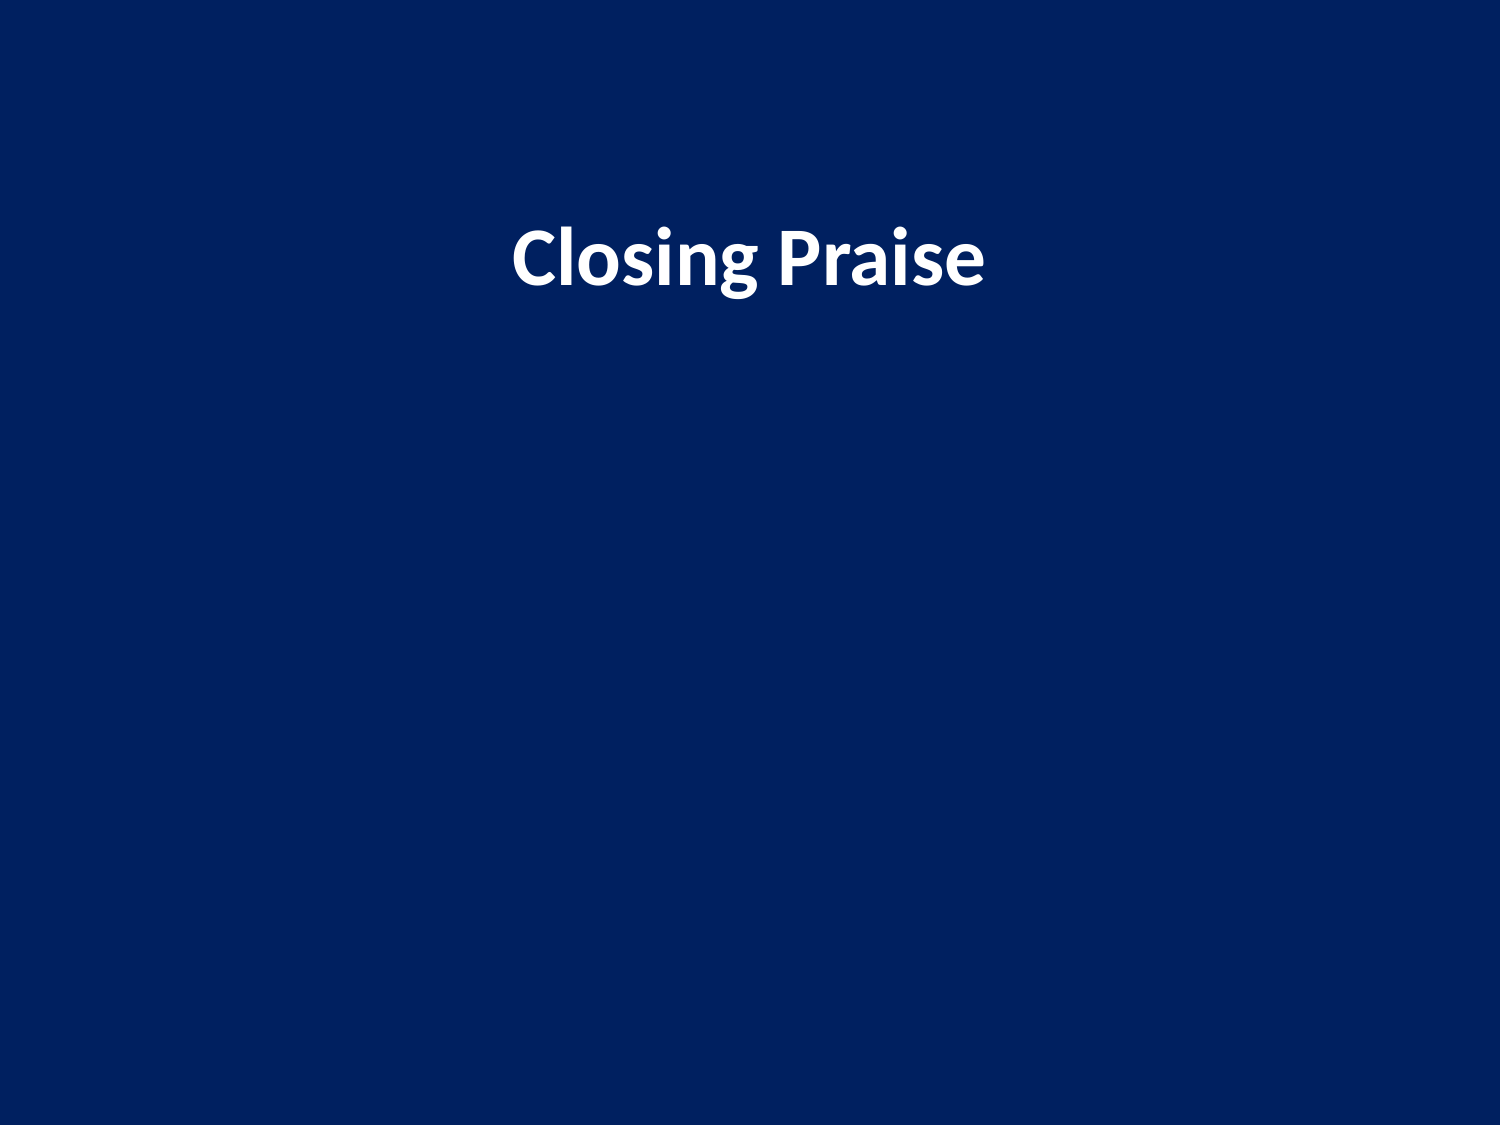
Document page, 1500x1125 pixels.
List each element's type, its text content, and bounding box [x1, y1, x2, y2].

text_box Closing Praise [74, 149, 1425, 310]
